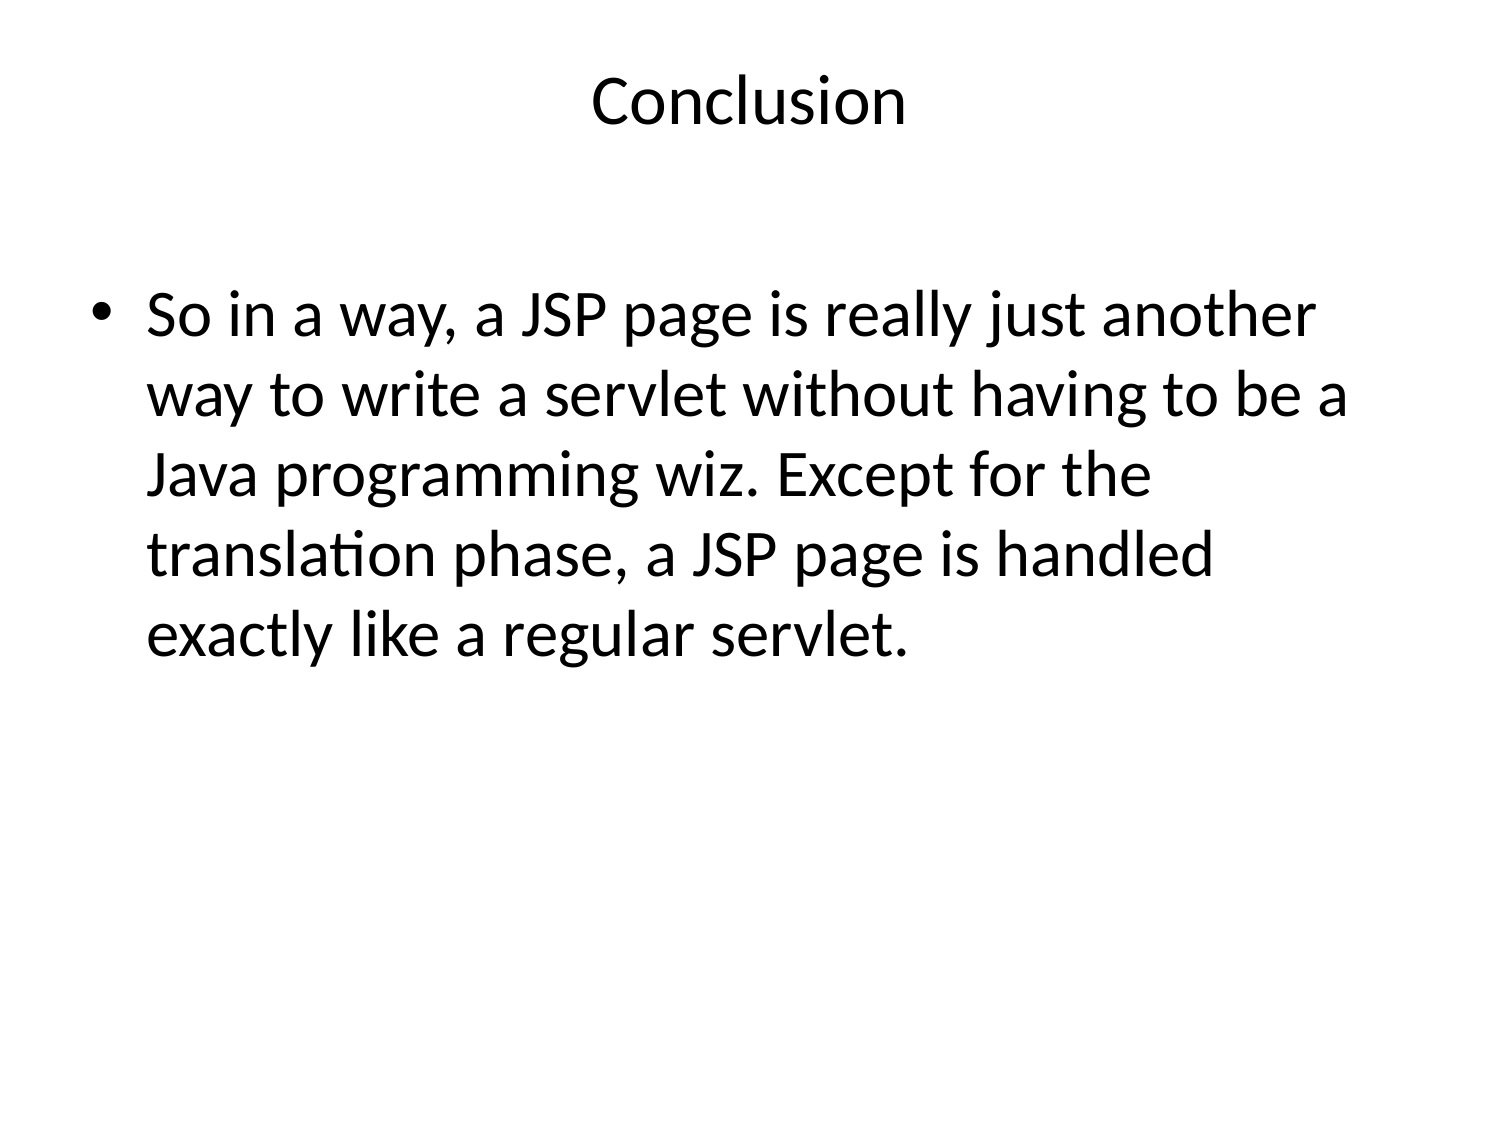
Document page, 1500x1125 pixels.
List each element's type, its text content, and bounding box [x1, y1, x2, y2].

list So in a way, a JSP page is really just another way to write a servlet without having to be a Java programming wiz. Except for the translation phase, a JSP page is handled exactly like a regular servlet. [75, 262, 1425, 1005]
title Conclusion [75, 45, 1425, 233]
